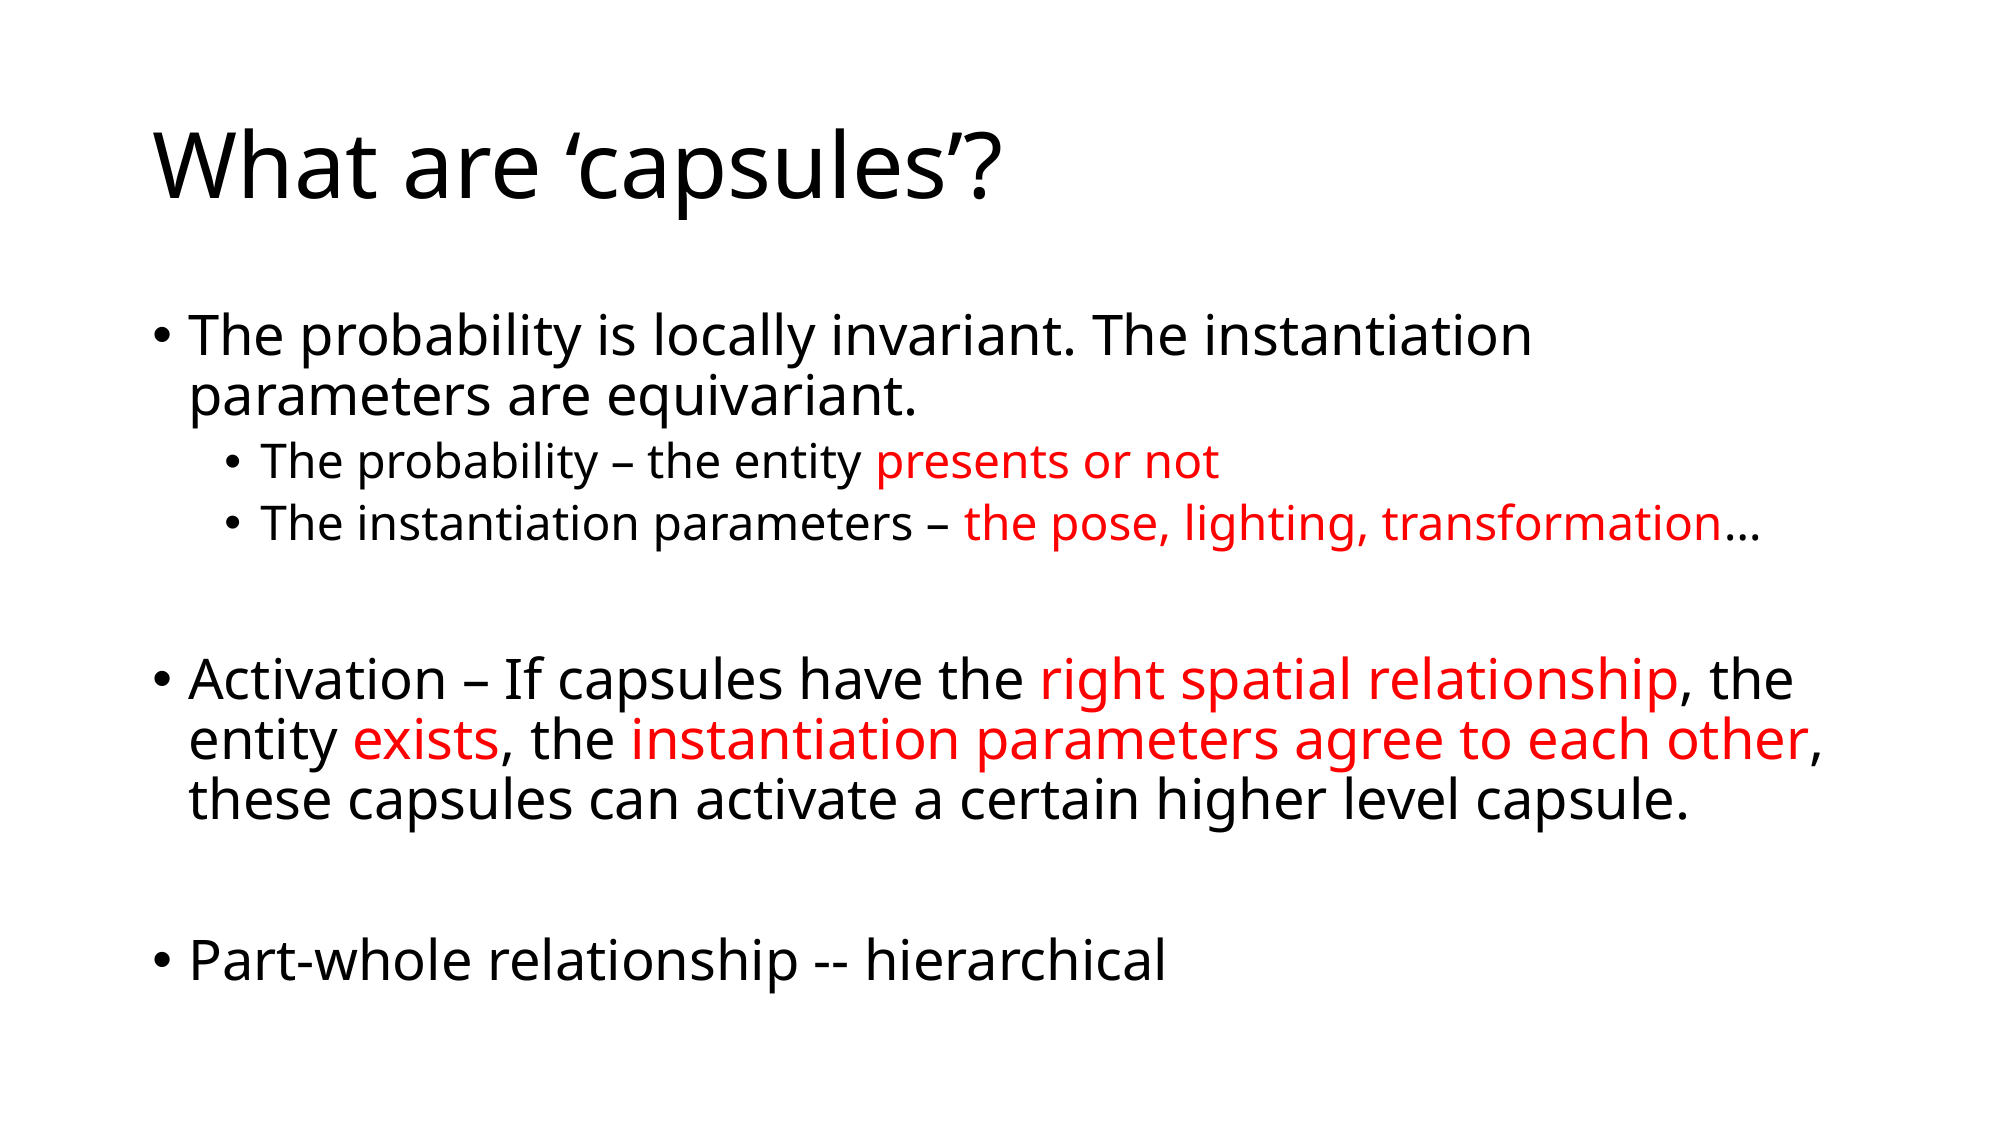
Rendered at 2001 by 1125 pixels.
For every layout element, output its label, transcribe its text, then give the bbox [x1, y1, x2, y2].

list The probability is locally invariant. The instantiation parameters are equivariant. The probability – the entity presents or not The instantiation parameters – the pose, lighting, transformation… Activation – If capsules have the right spatial relationship, the entity exists, the instantiation parameters agree to each other, these capsules can activate a certain higher level capsule. Part-whole relationship -- hierarchical [137, 299, 1863, 1014]
title What are ‘capsules’? [137, 59, 1863, 278]
